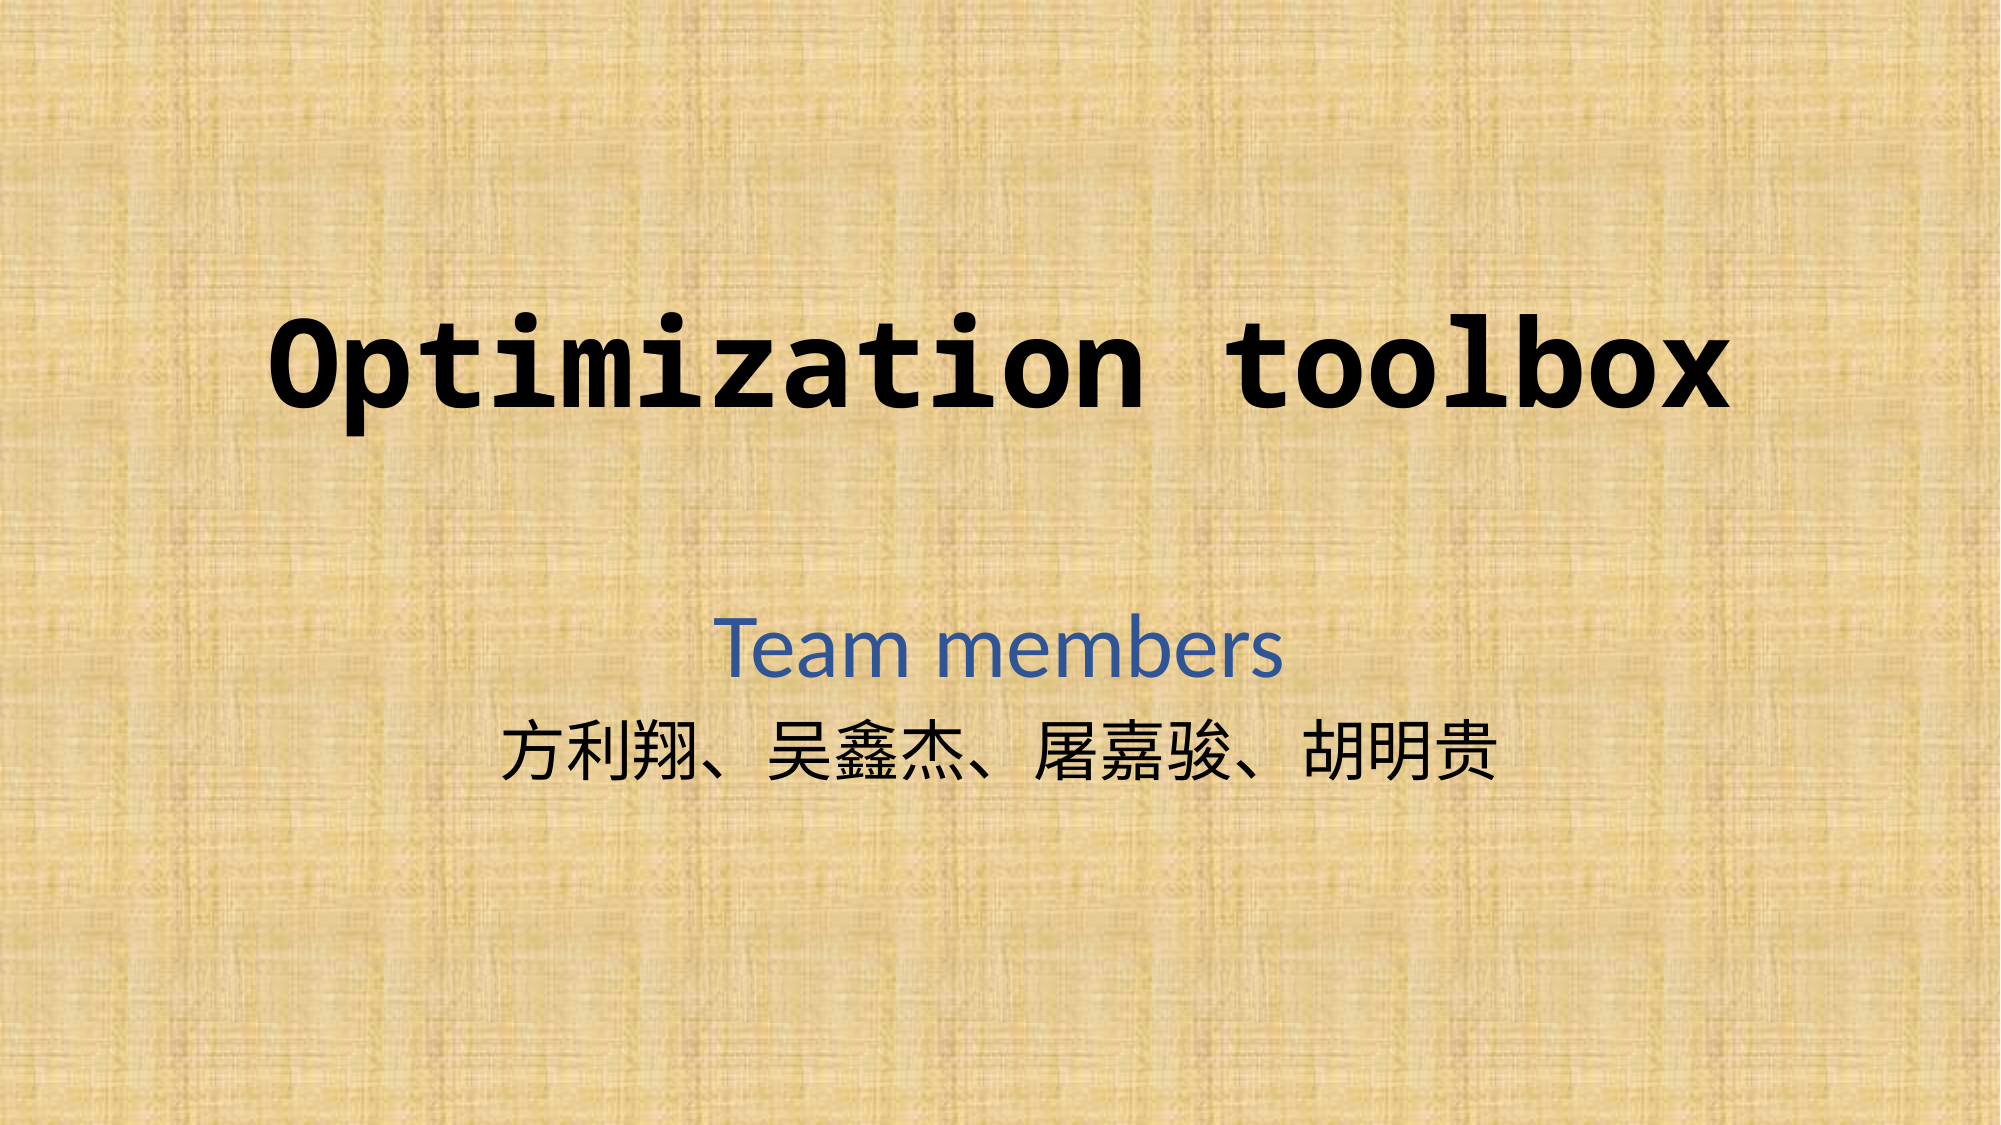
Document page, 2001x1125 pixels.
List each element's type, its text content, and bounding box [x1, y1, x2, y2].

subtitle Team members 方利翔、吴鑫杰、屠嘉骏、胡明贵 [249, 590, 1750, 863]
picture [0, 0, 2001, 1125]
title Optimization toolbox [249, 190, 1750, 442]
